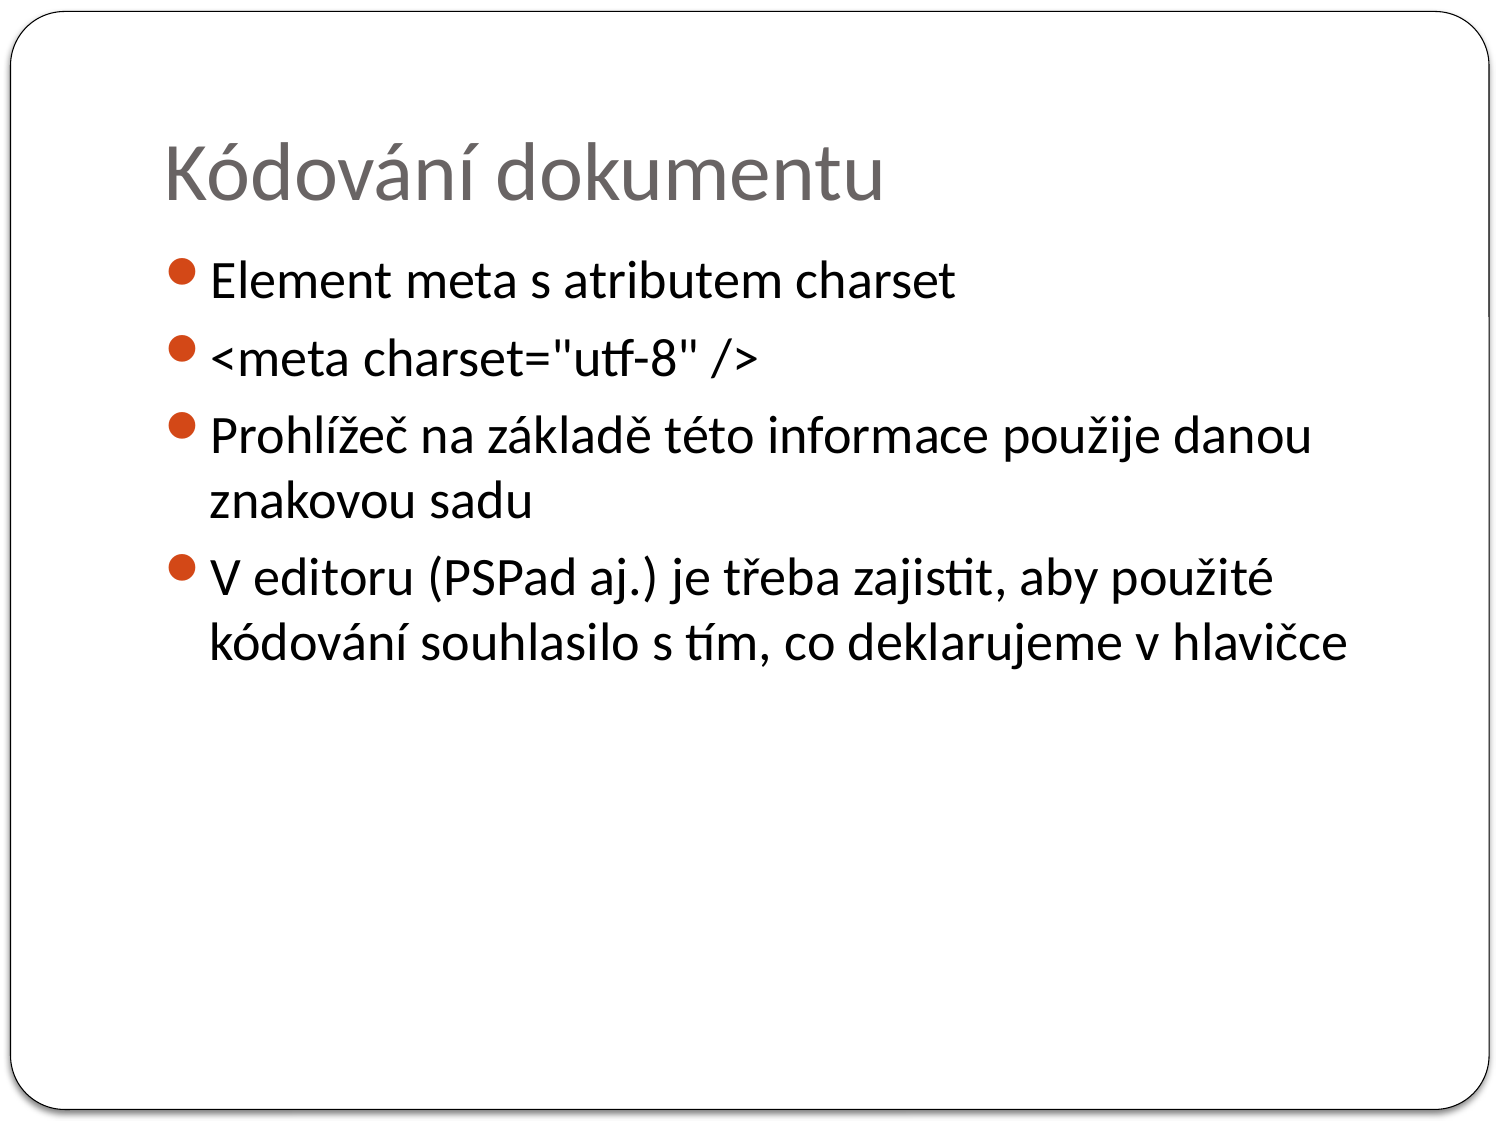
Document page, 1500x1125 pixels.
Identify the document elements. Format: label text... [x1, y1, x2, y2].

list Element meta s atributem charset <meta charset="utf-8" /> Prohlížeč na základě této informace použije danou znakovou sadu V editoru (PSPad aj.) je třeba zajistit, aby použité kódování souhlasilo s tím, co deklarujeme v hlavičce [150, 237, 1425, 988]
title Kódování dokumentu [150, 45, 1425, 233]
